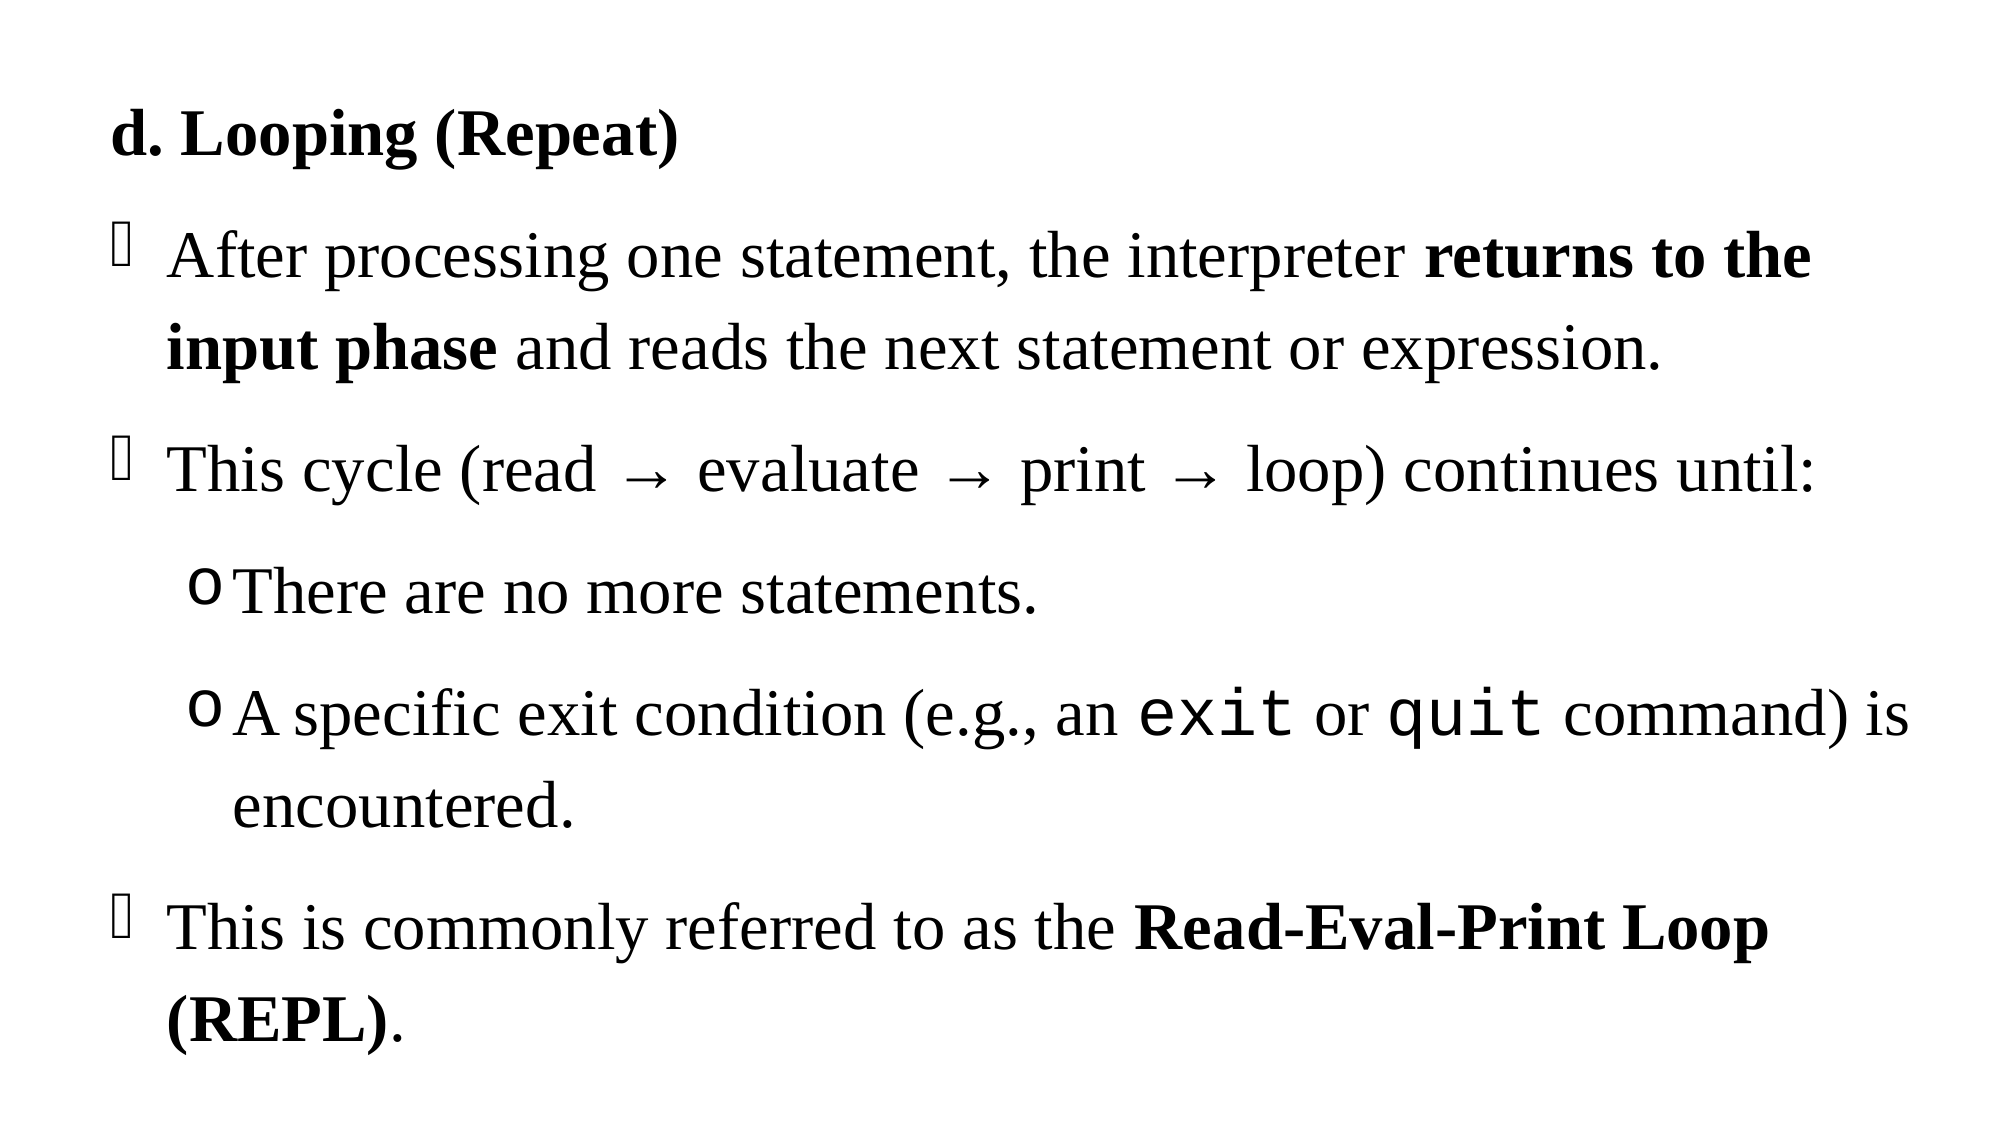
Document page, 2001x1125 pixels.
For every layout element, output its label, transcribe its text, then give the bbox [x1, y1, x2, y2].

list d. Looping (Repeat) After processing one statement, the interpreter returns to the input phase and reads the next statement or expression. This cycle (read → evaluate → print → loop) continues until: There are no more statements. A specific exit condition (e.g., an exit or quit command) is encountered. This is commonly referred to as the Read-Eval-Print Loop (REPL). [95, 69, 1941, 1083]
